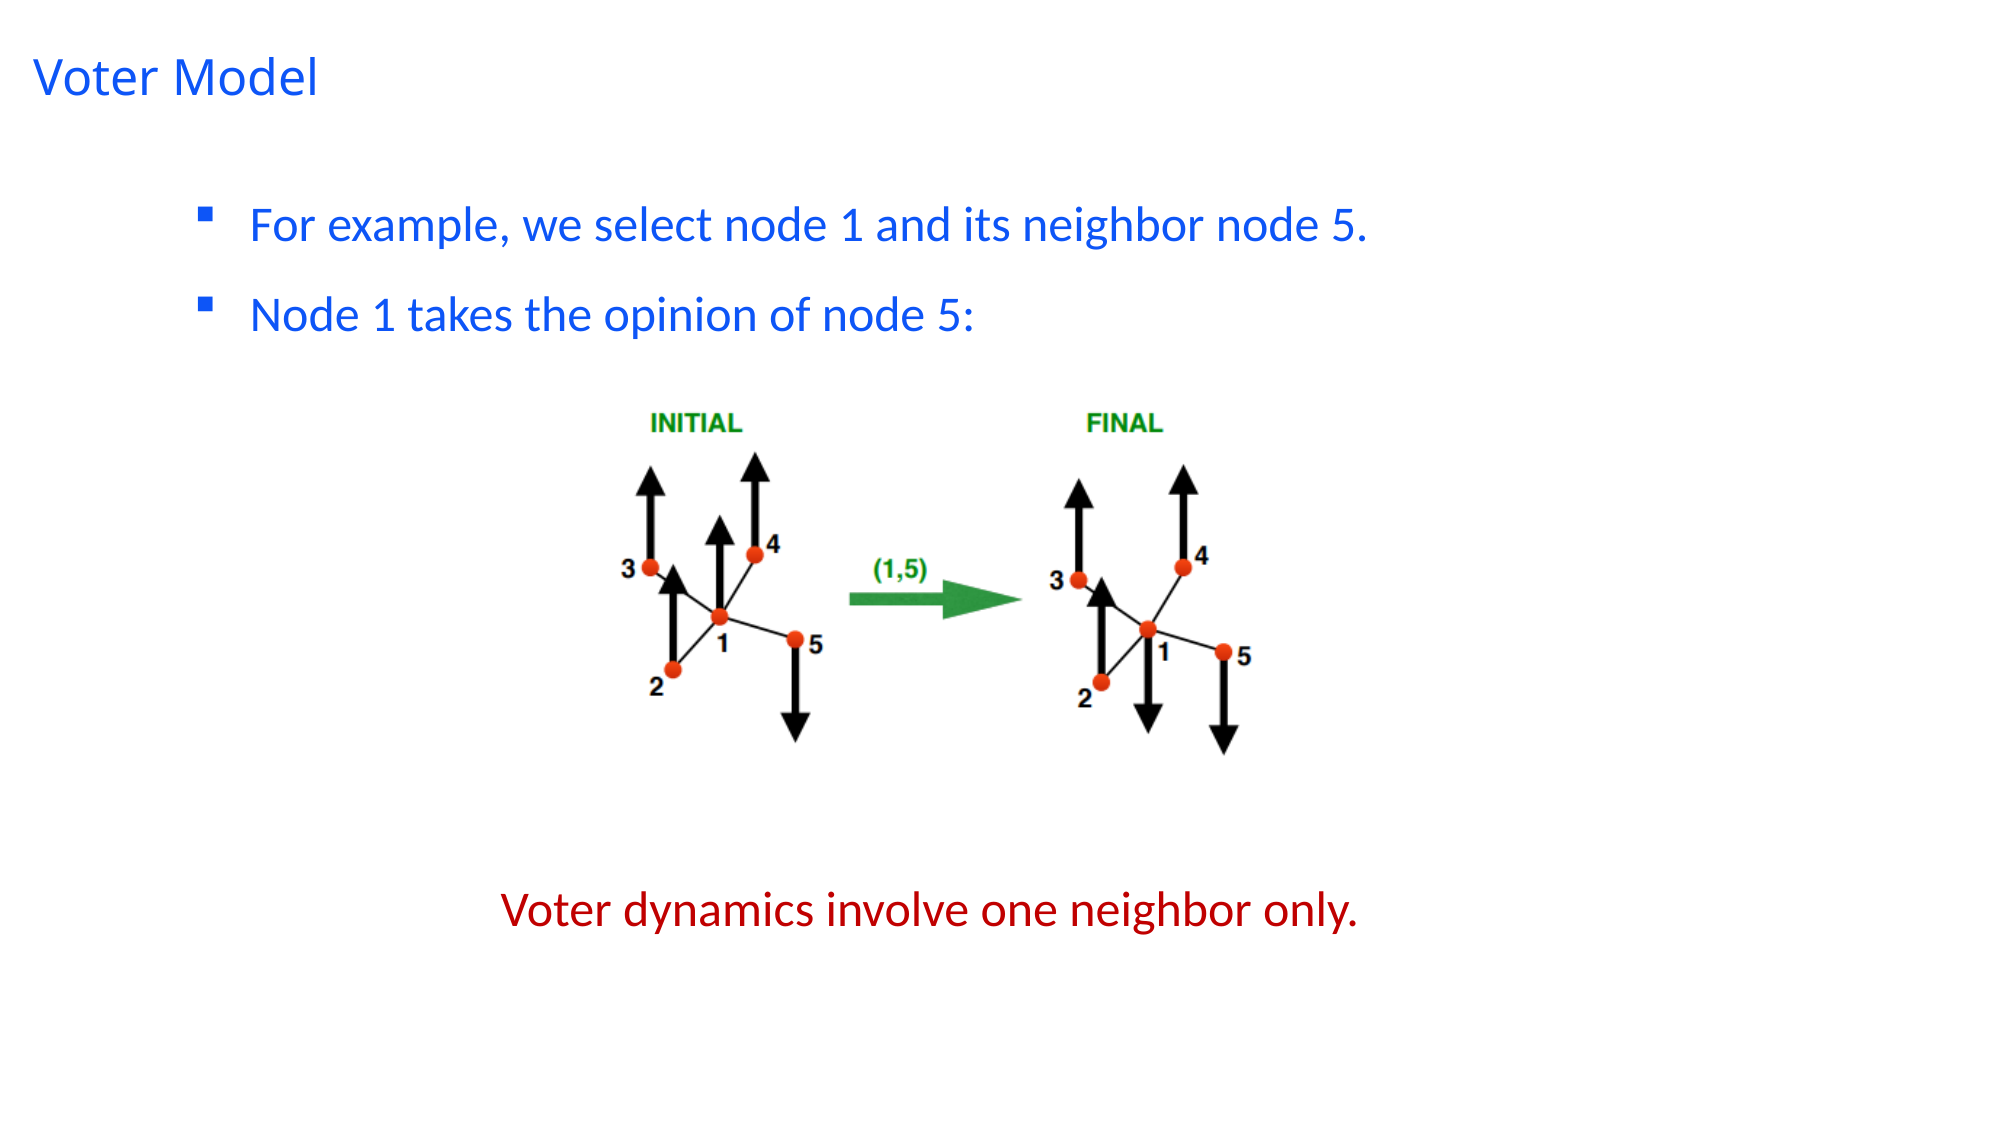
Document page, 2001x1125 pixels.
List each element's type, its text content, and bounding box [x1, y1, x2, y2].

title Voter Model [18, 17, 1744, 141]
text_box Voter dynamics involve one neighbor only. [485, 869, 2000, 945]
picture [568, 377, 1308, 776]
text_box For example, we select node 1 and its neighbor node 5. Node 1 takes the opinion of node 5: [178, 153, 1744, 409]
